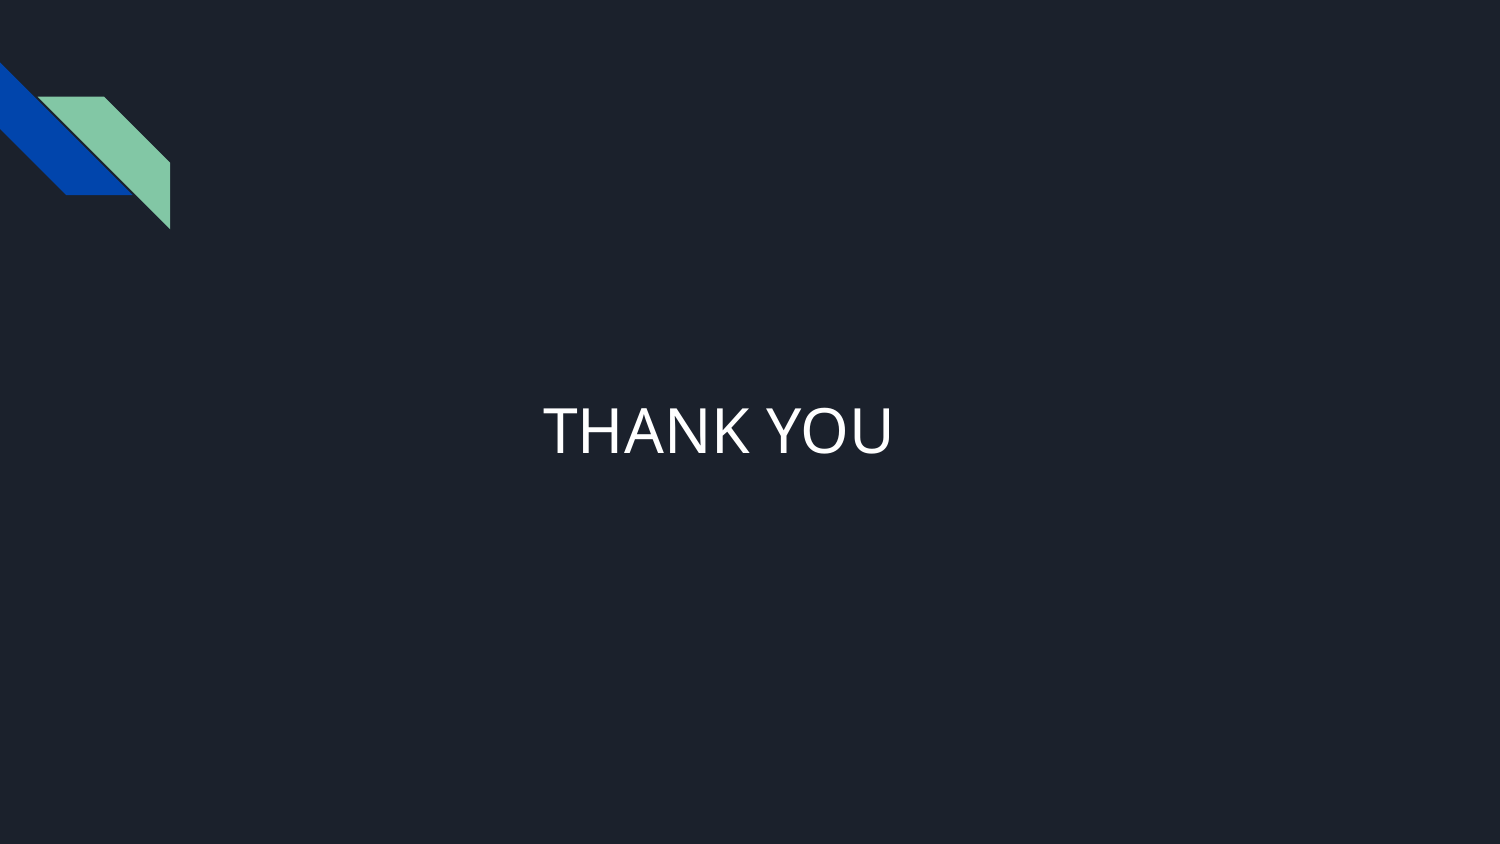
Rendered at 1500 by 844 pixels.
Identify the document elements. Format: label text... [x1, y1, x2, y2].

title THANK YOU [141, 375, 1297, 526]
